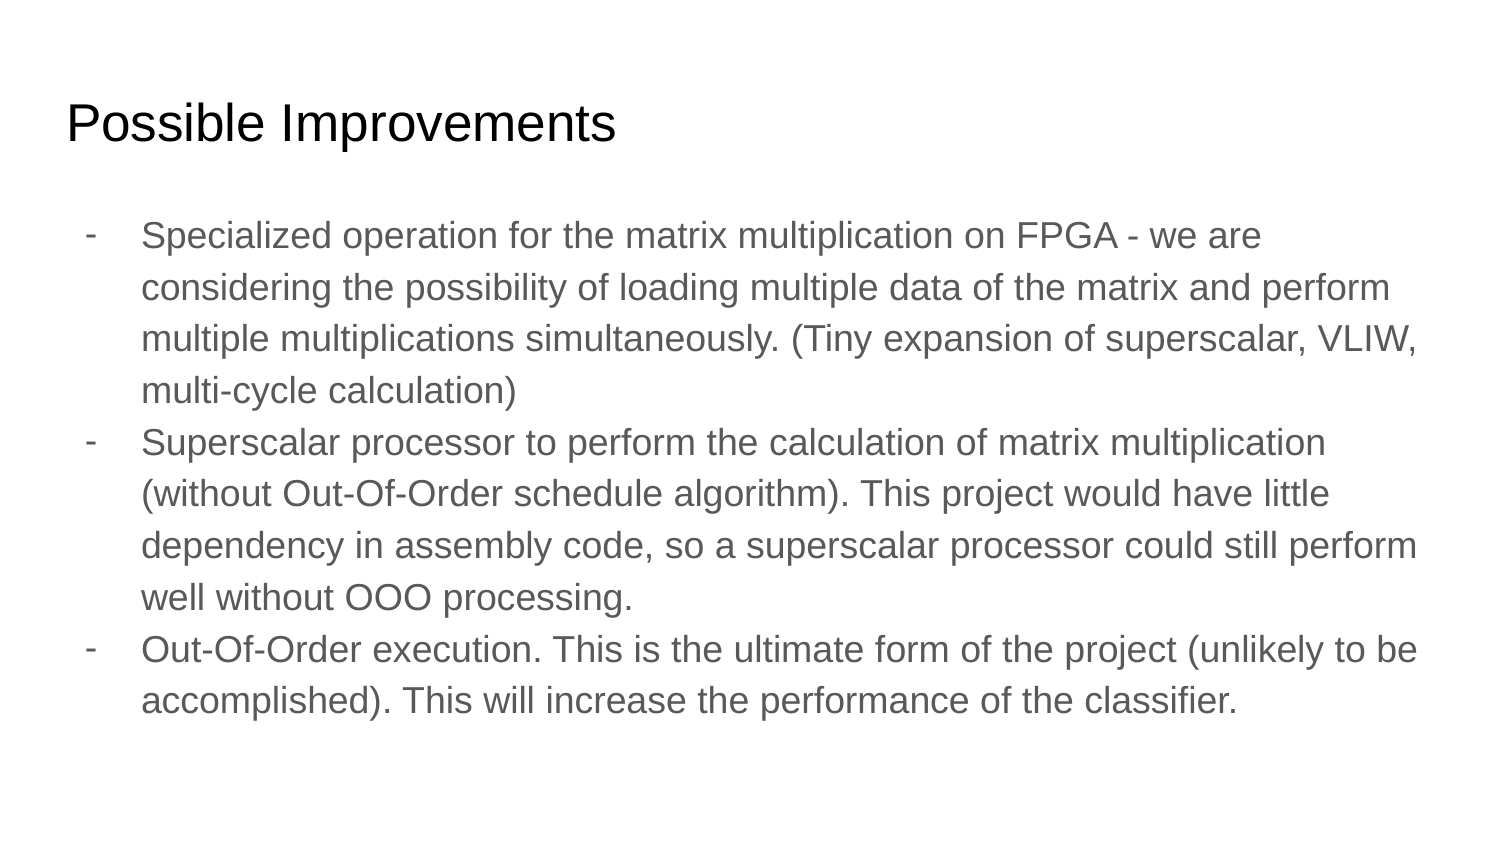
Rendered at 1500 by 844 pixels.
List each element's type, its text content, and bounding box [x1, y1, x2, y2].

title Possible Improvements [51, 72, 1449, 167]
list Specialized operation for the matrix multiplication on FPGA - we are considering the possibility of loading multiple data of the matrix and perform multiple multiplications simultaneously. (Tiny expansion of superscalar, VLIW, multi-cycle calculation) Superscalar processor to perform the calculation of matrix multiplication (without Out-Of-Order schedule algorithm). This project would have little dependency in assembly code, so a superscalar processor could still perform well without OOO processing. Out-Of-Order execution. This is the ultimate form of the project (unlikely to be accomplished). This will increase the performance of the classifier. [51, 189, 1449, 750]
